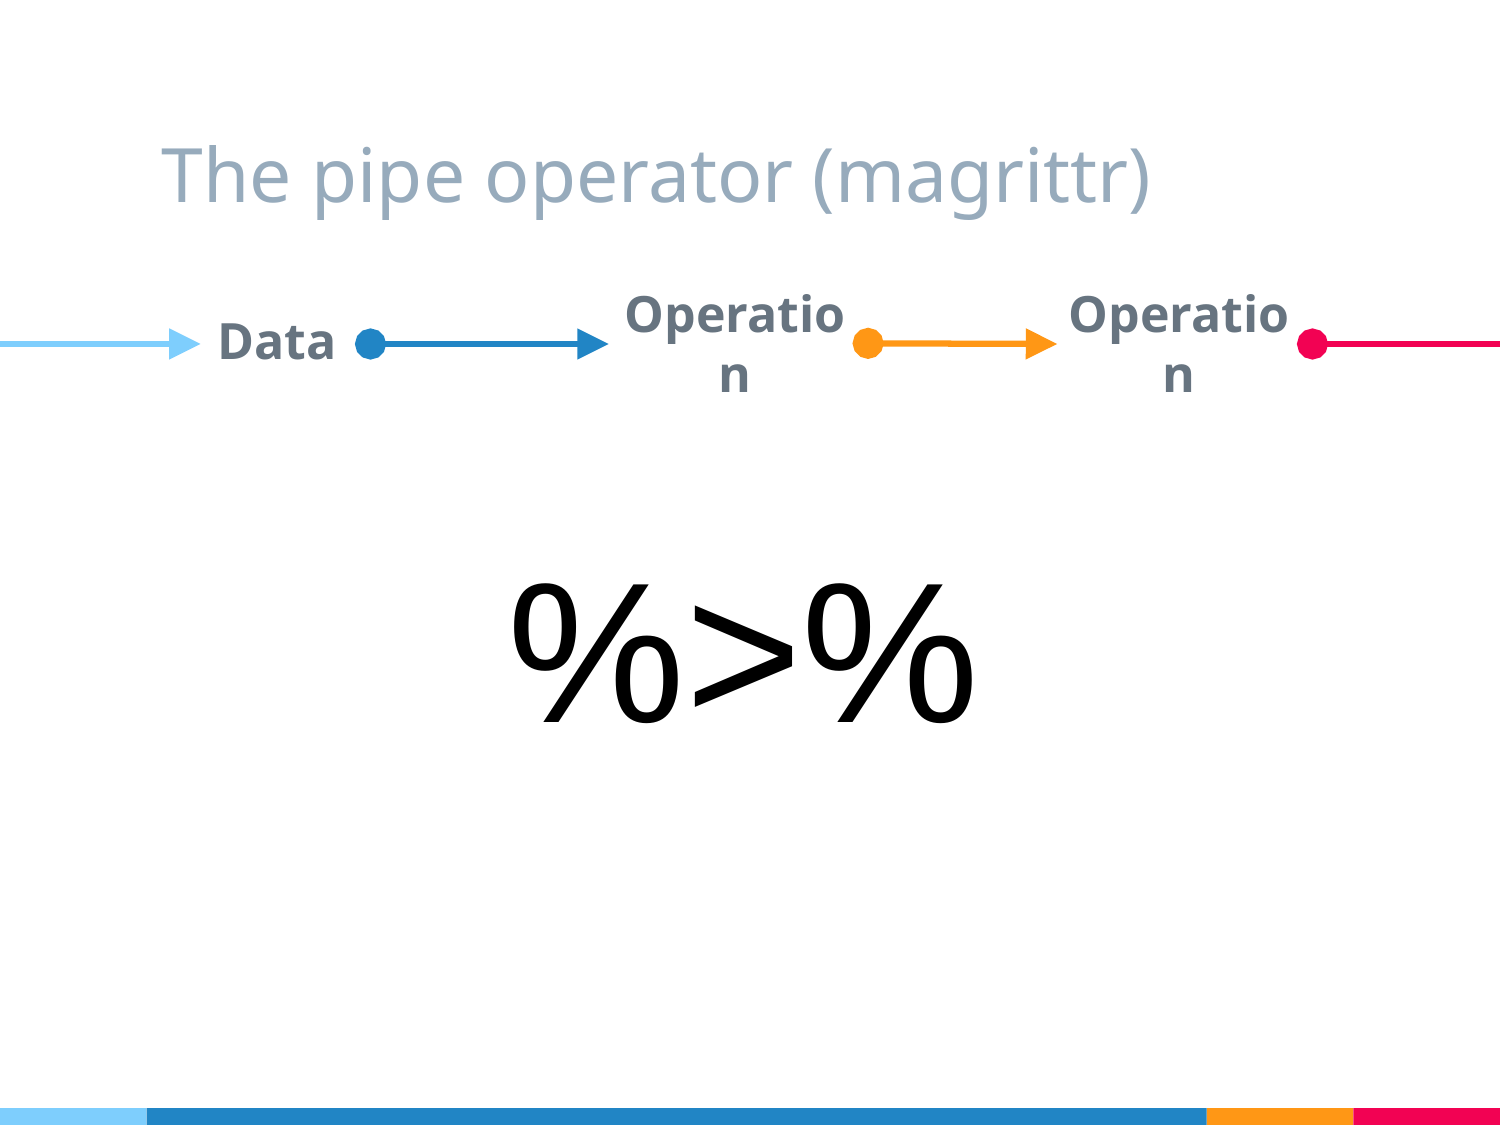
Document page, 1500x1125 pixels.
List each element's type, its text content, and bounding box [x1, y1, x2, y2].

text_box Data [170, 287, 384, 392]
text_box Operation [1041, 290, 1317, 395]
title The pipe operator (magrittr) [146, 45, 1207, 233]
text_box %>% [492, 515, 995, 770]
text_box Operation [596, 290, 874, 395]
